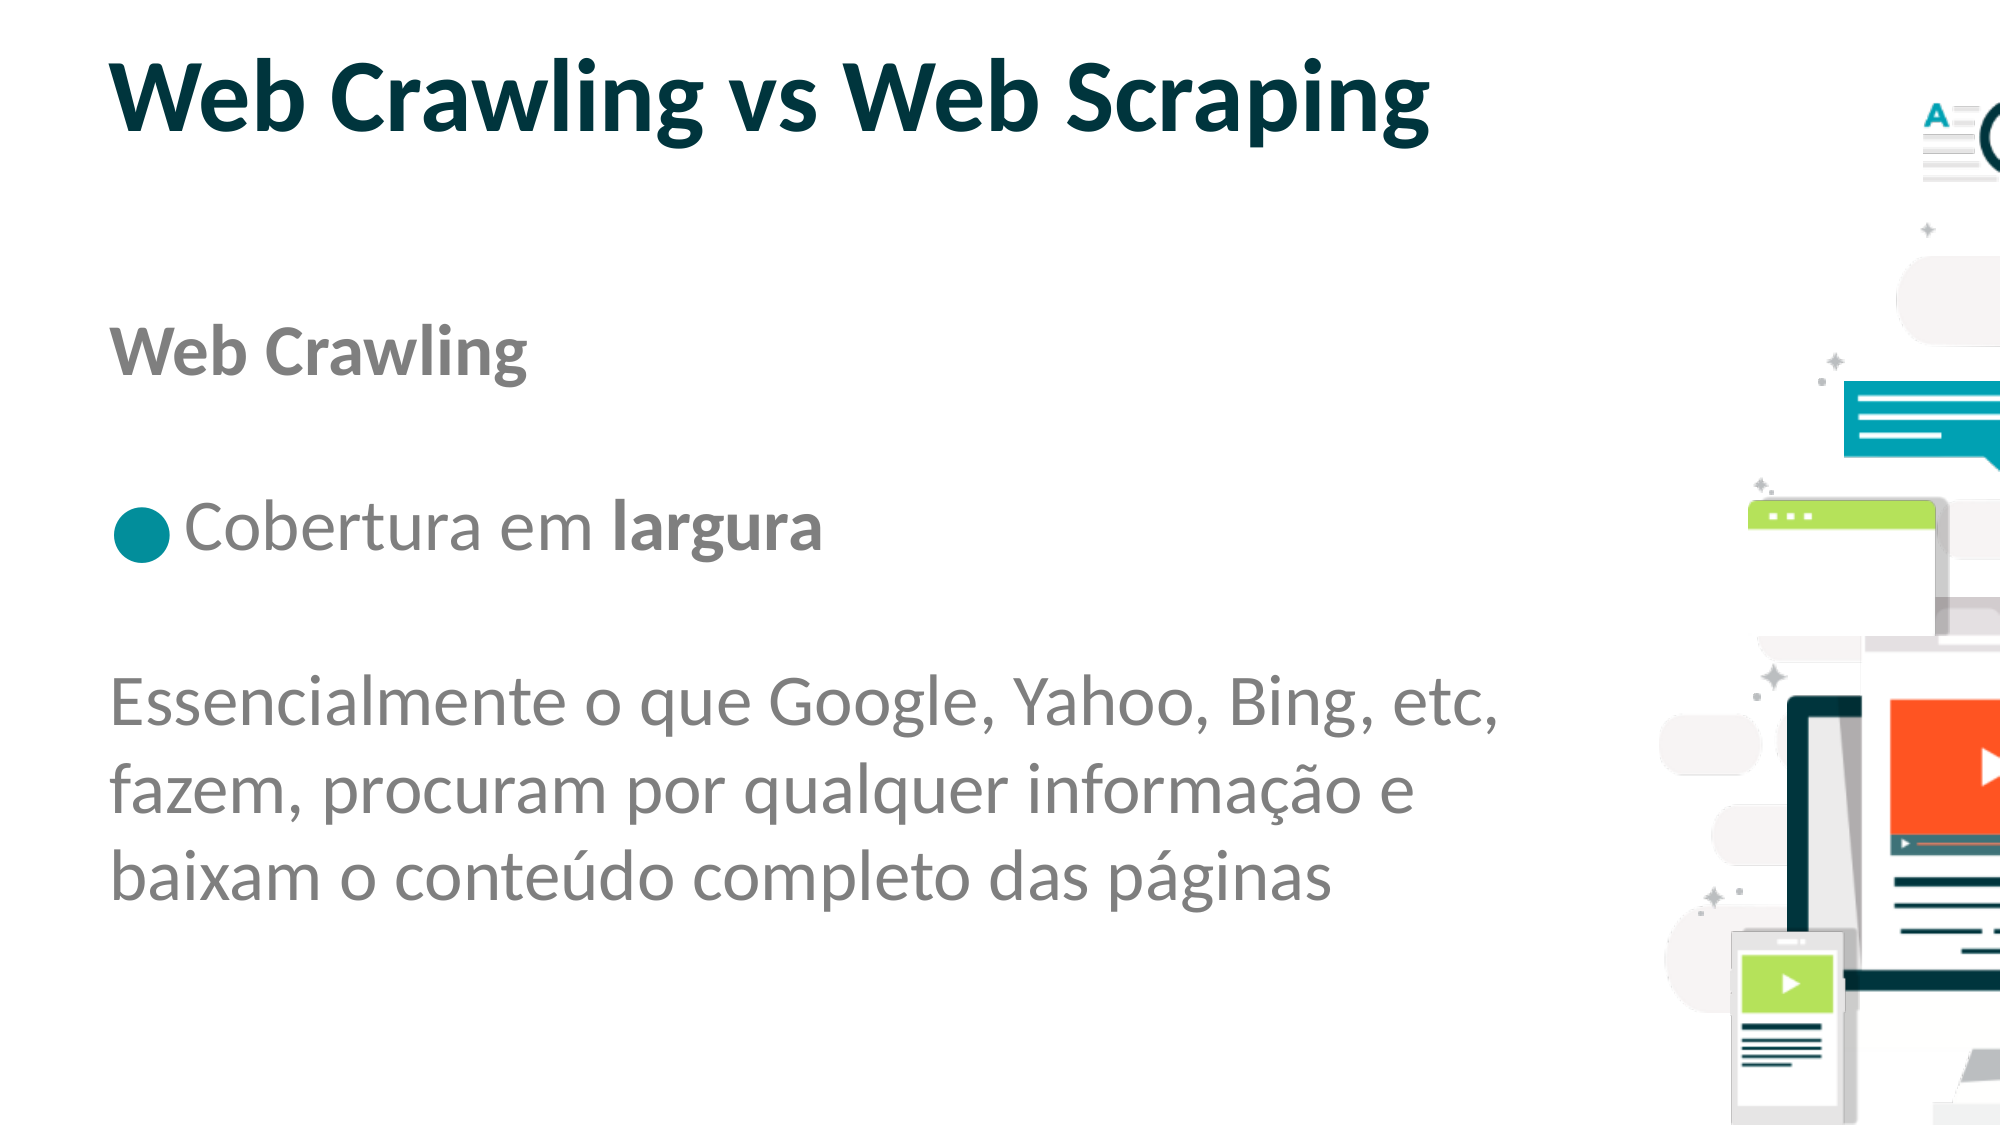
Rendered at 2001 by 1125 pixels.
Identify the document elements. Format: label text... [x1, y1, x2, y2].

picture [0, 2, 2000, 1125]
subtitle Web Crawling Cobertura em largura Essencialmente o que Google, Yahoo, Bing, etc, fazem, procuram por qualquer informação e baixam o conteúdo completo das páginas [94, 237, 1645, 981]
title Web Crawling vs Web Scraping [93, 0, 1892, 197]
